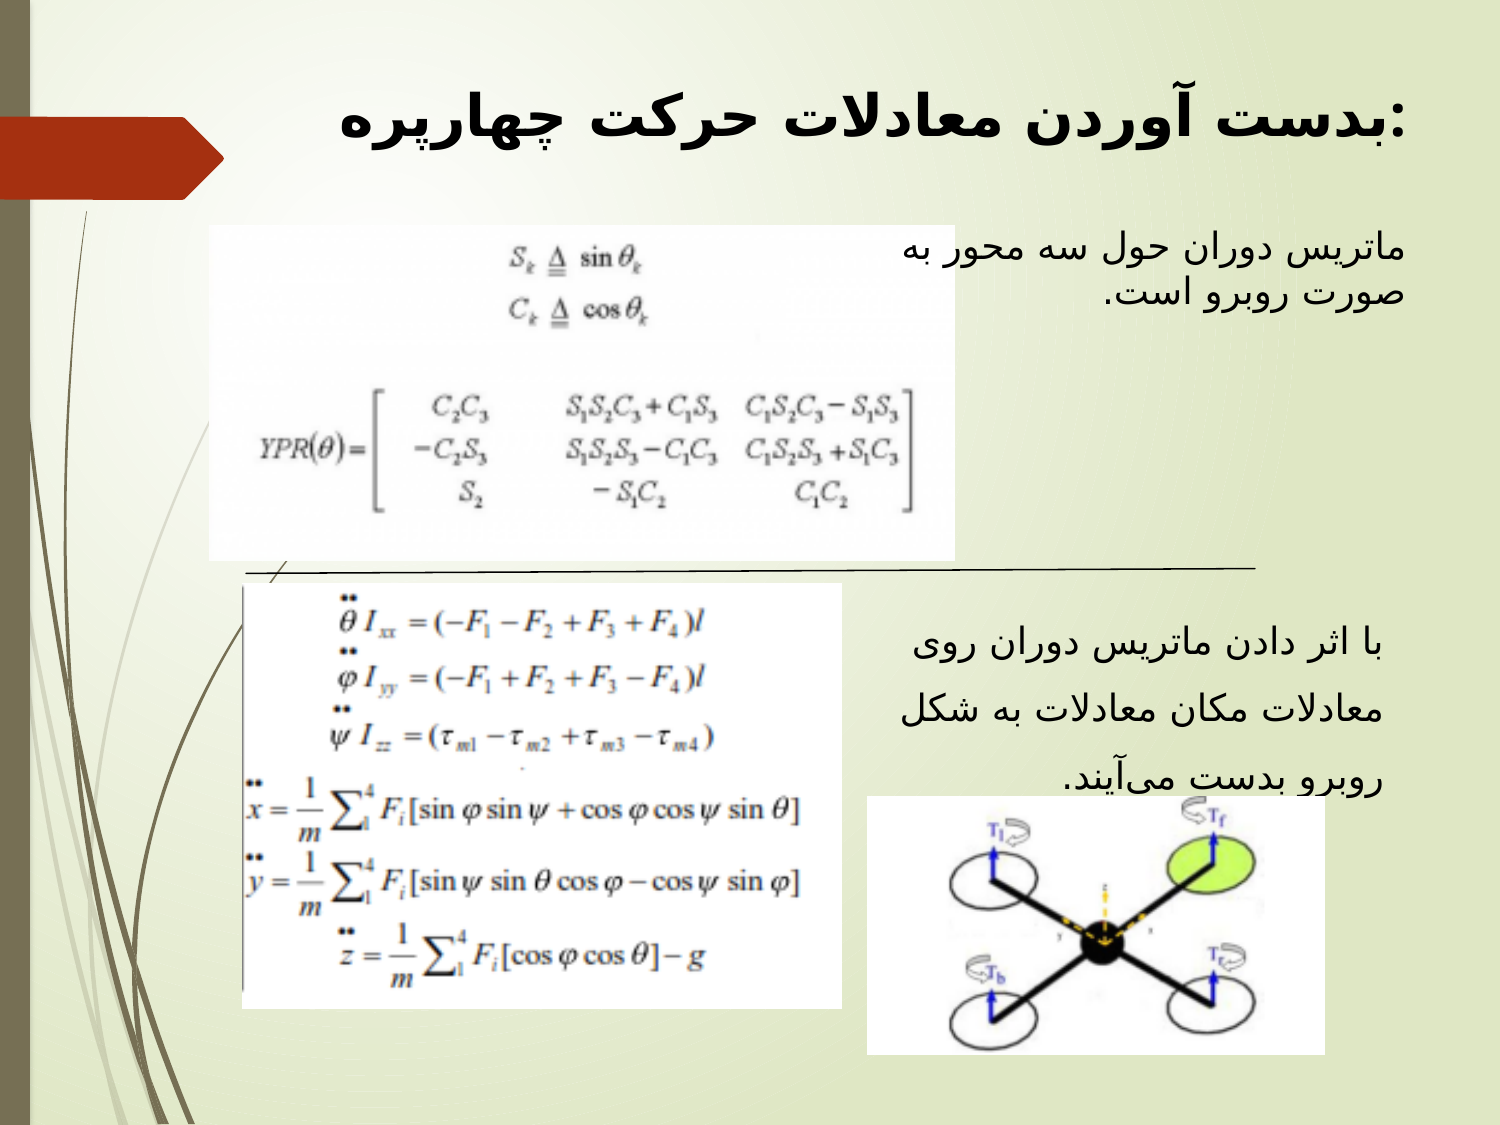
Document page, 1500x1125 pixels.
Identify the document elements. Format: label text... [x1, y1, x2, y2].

text_box بدست آوردن معادلات حرکت چهارپره: [261, 70, 1421, 156]
picture [241, 583, 842, 1009]
picture [208, 224, 956, 561]
text_box ماتریس دوران حول سه محور به صورت روبرو است. [807, 169, 1421, 320]
picture [867, 795, 1325, 1055]
text_box با اثر دادن ماتریس دوران روی معادلات مکان معادلات به شکل روبرو بدست می‌آیند. [858, 586, 1399, 804]
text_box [245, 568, 1256, 574]
